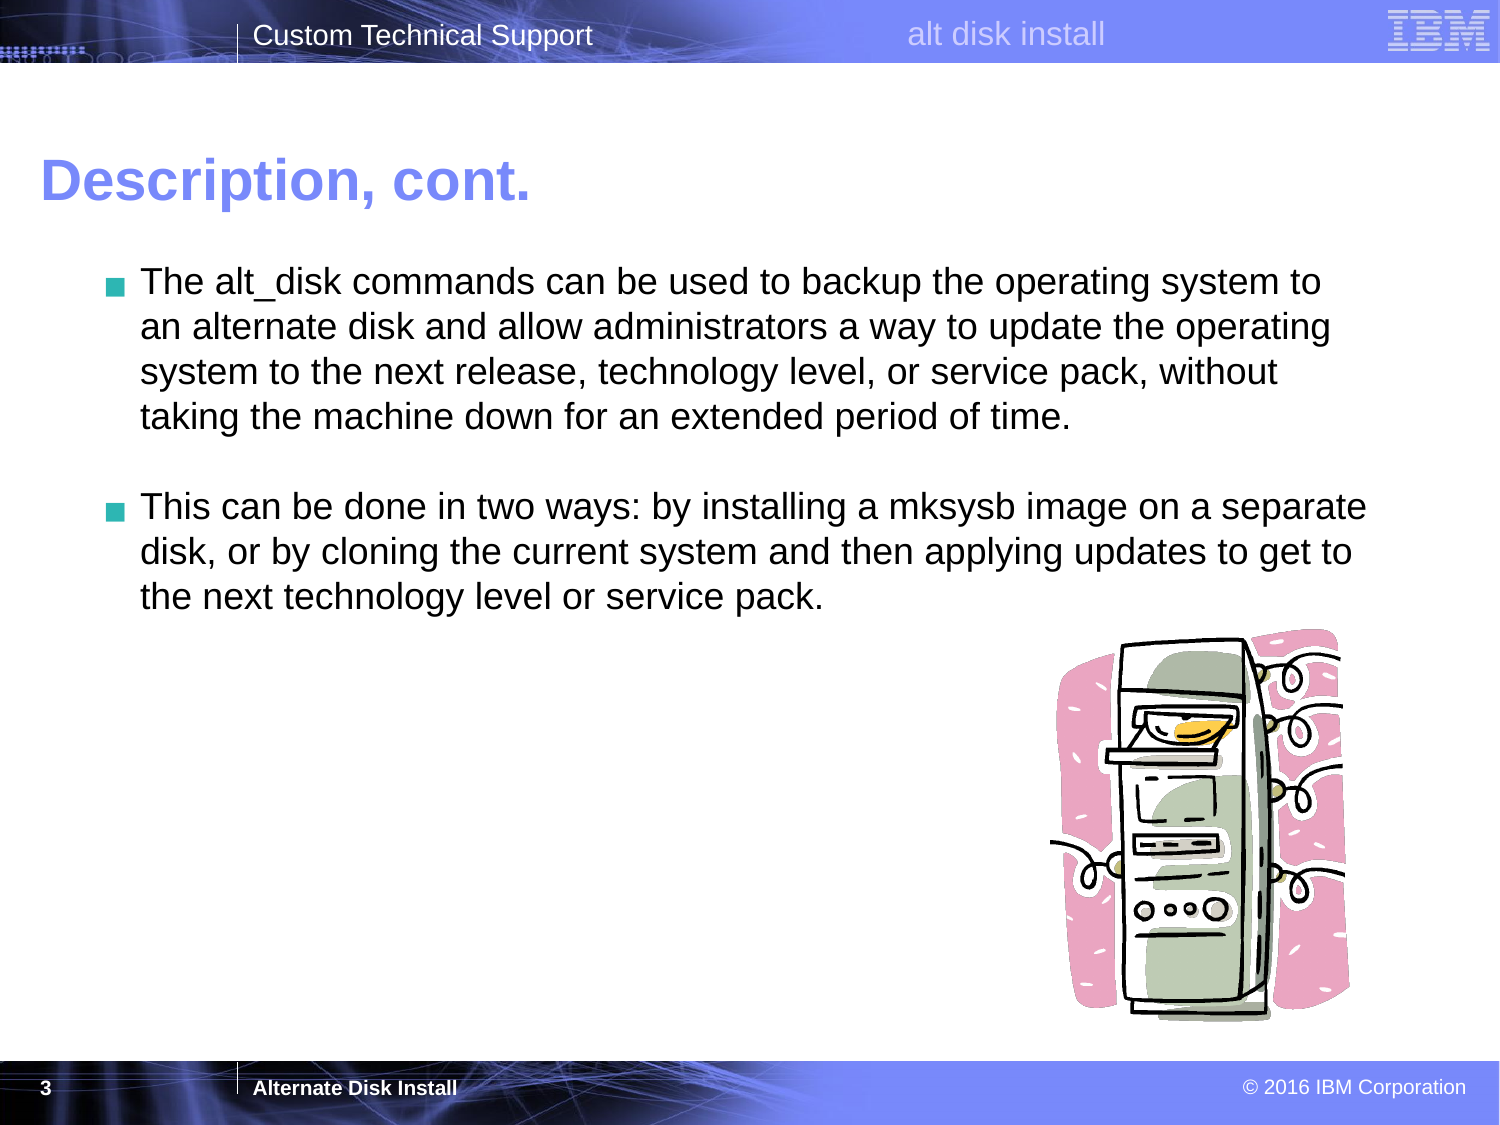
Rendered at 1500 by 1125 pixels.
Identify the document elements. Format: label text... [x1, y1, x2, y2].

text_box ‹#› [25, 1066, 191, 1120]
picture [0, 1061, 1500, 1125]
list The alt_disk commands can be used to backup the operating system to an alternate disk and allow administrators a way to update the operating system to the next release, technology level, or service pack, without taking the machine down for an extended period of time. This can be done in two ways: by installing a mksysb image on a separate disk, or by cloning the current system and then applying updates to get to the next technology level or service pack. [87, 249, 1388, 938]
title Description, cont. [25, 142, 1378, 225]
picture [0, 0, 1500, 63]
picture [1049, 624, 1354, 1026]
